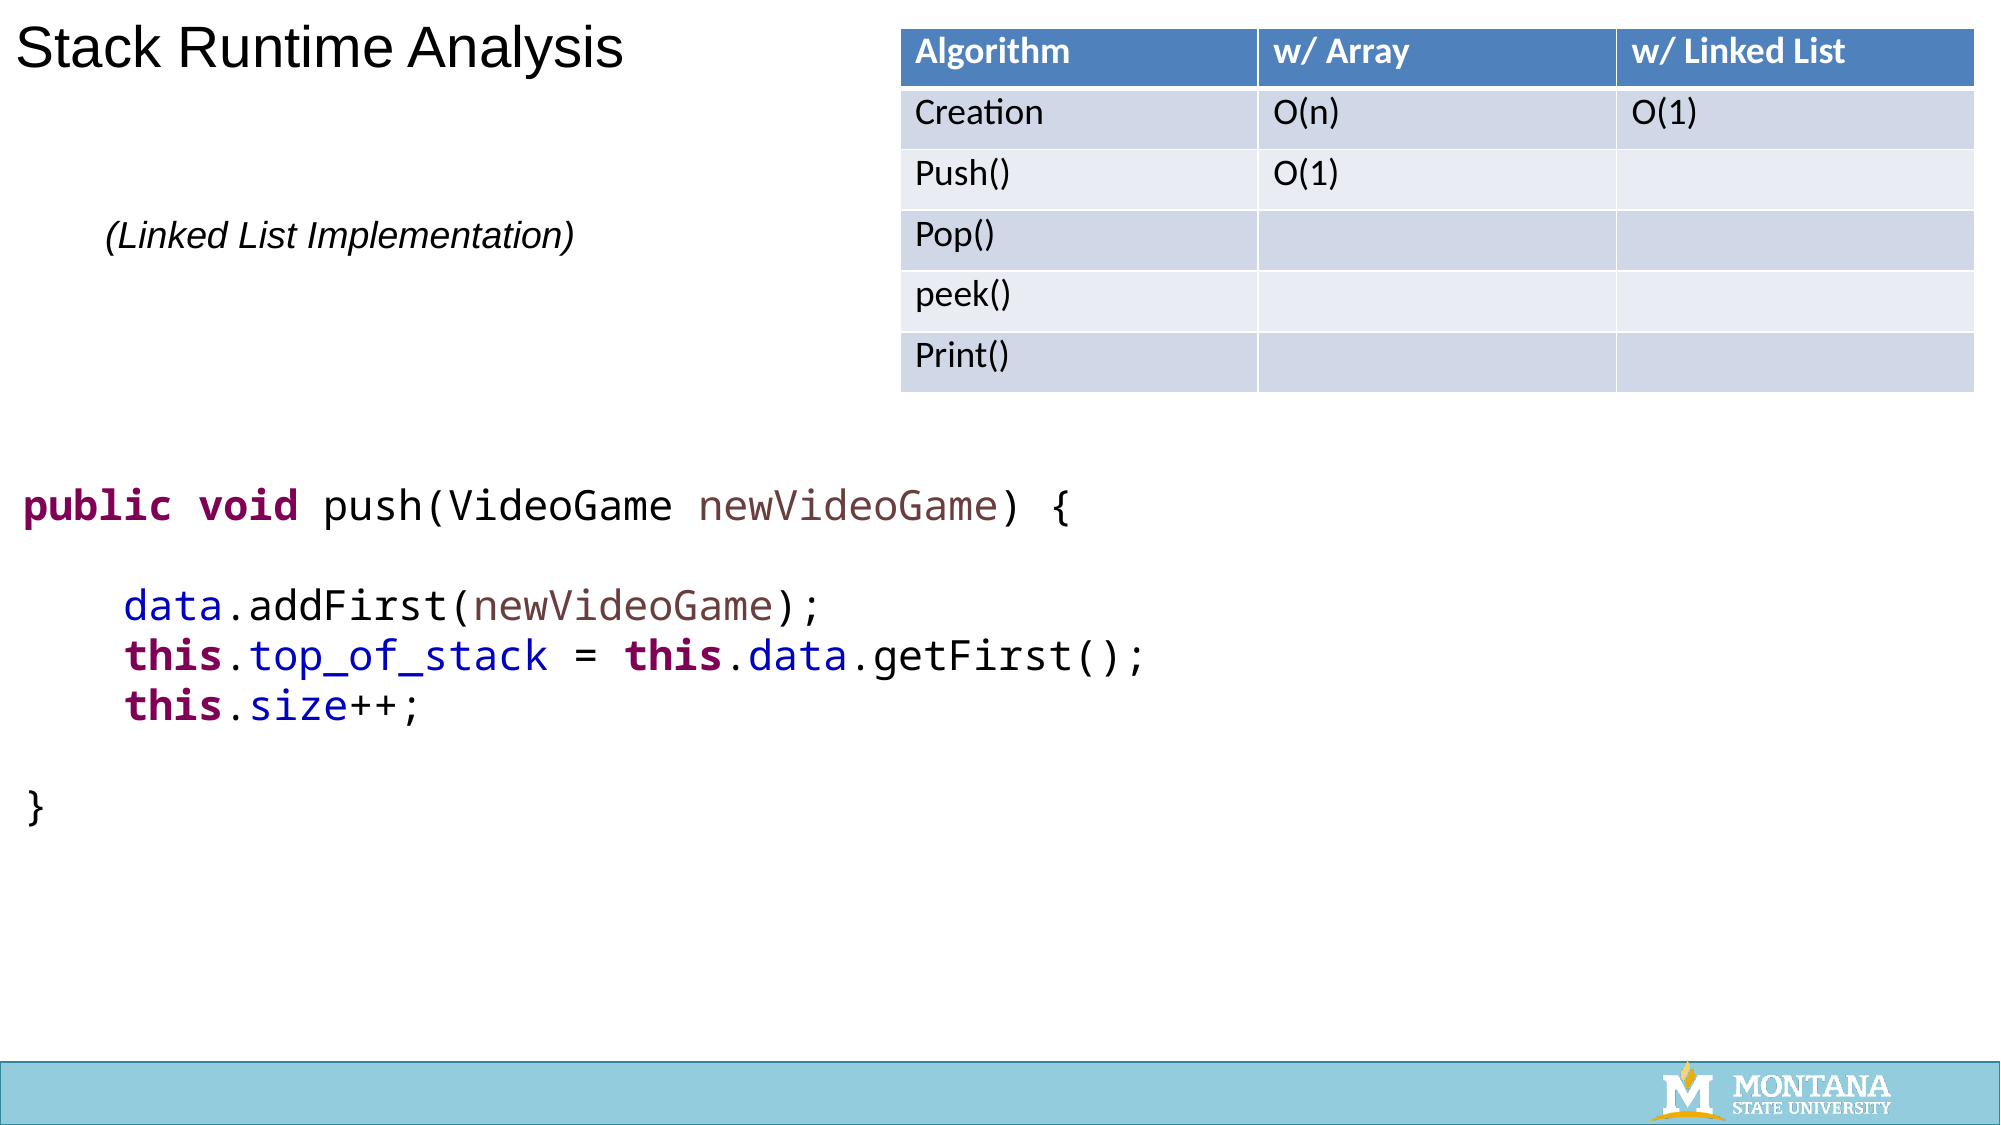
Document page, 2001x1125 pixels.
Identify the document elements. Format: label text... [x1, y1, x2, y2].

table_cell [1617, 272, 1974, 331]
table_cell Pop() [901, 211, 1257, 270]
table_cell Print() [901, 333, 1257, 392]
text_box public void push(VideoGame newVideoGame) { data.addFirst(newVideoGame); this.top_of_stack = this.data.getFirst(); this.size++; } [8, 471, 1164, 887]
text_box Stack Runtime Analysis [0, 1, 1551, 87]
table_header w/ Array [1259, 29, 1616, 86]
table_cell [1259, 333, 1616, 392]
table_cell O(1) [1259, 150, 1616, 209]
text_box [0, 1060, 1647, 1125]
table_cell [1259, 211, 1616, 270]
table_cell [1617, 211, 1974, 270]
picture [1649, 1060, 1892, 1122]
table_cell O(1) [1617, 91, 1974, 149]
table_header w/ Linked List [1617, 29, 1974, 86]
table_header Algorithm [901, 29, 1257, 86]
table_cell [1259, 272, 1616, 331]
table_cell Push() [901, 150, 1257, 209]
table_cell peek() [901, 272, 1257, 331]
table_cell [1617, 150, 1974, 209]
table_cell [1617, 333, 1974, 392]
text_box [1892, 1060, 2000, 1125]
table_cell O(n) [1259, 91, 1616, 149]
table_cell Creation [901, 91, 1257, 149]
text_box (Linked List Implementation) [90, 203, 591, 264]
